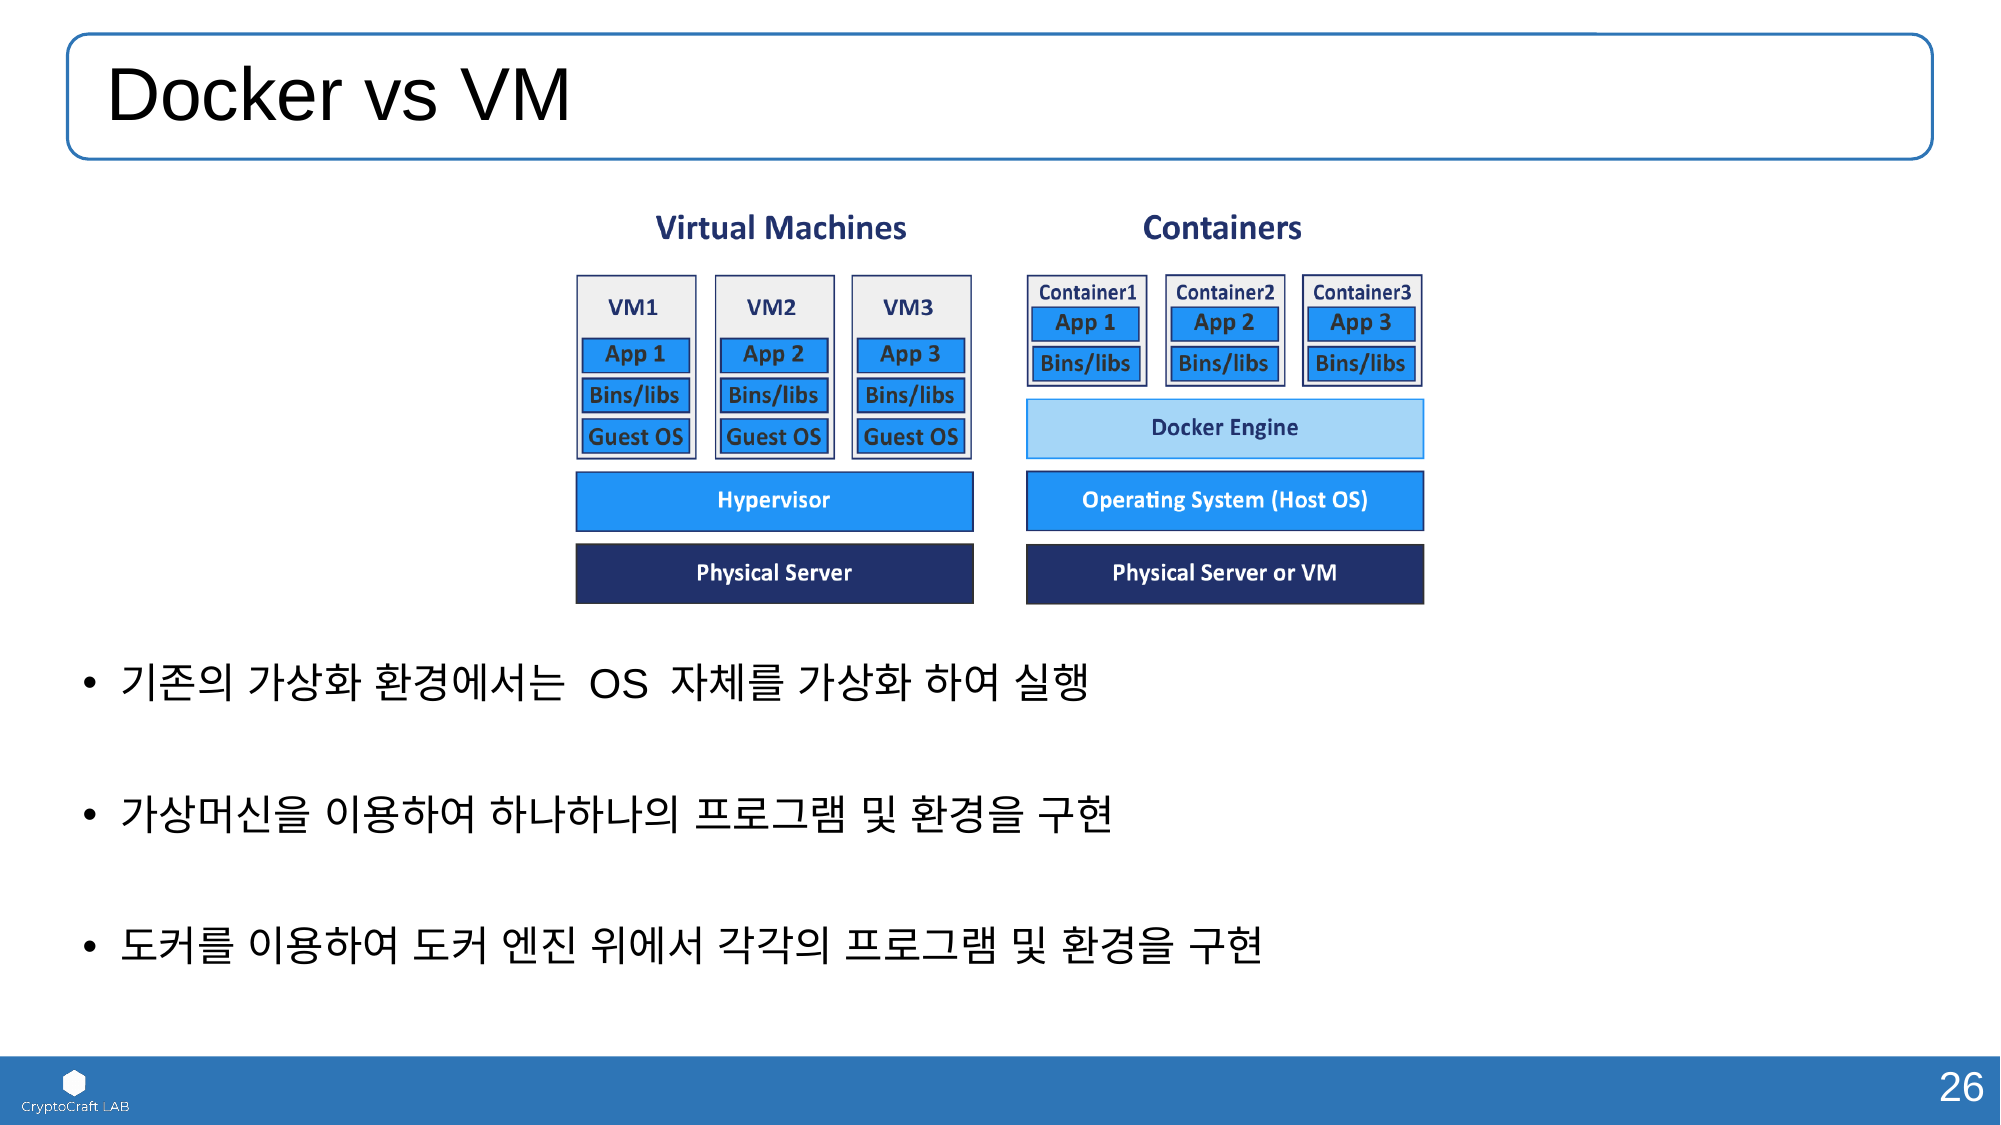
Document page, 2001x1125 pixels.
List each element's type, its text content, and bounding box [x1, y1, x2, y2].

list 기존의 가상화 환경에서는 OS 자체를 가상화 하여 실행 가상머신을 이용하여 하나하나의 프로그램 및 환경을 구현 도커를 이용하여 도커 엔진 위에서 각각의 프로그램 및 환경을 구현 [67, 189, 1933, 1019]
title Docker vs VM [91, 34, 1933, 160]
picture [543, 188, 1457, 634]
picture [13, 1061, 138, 1123]
